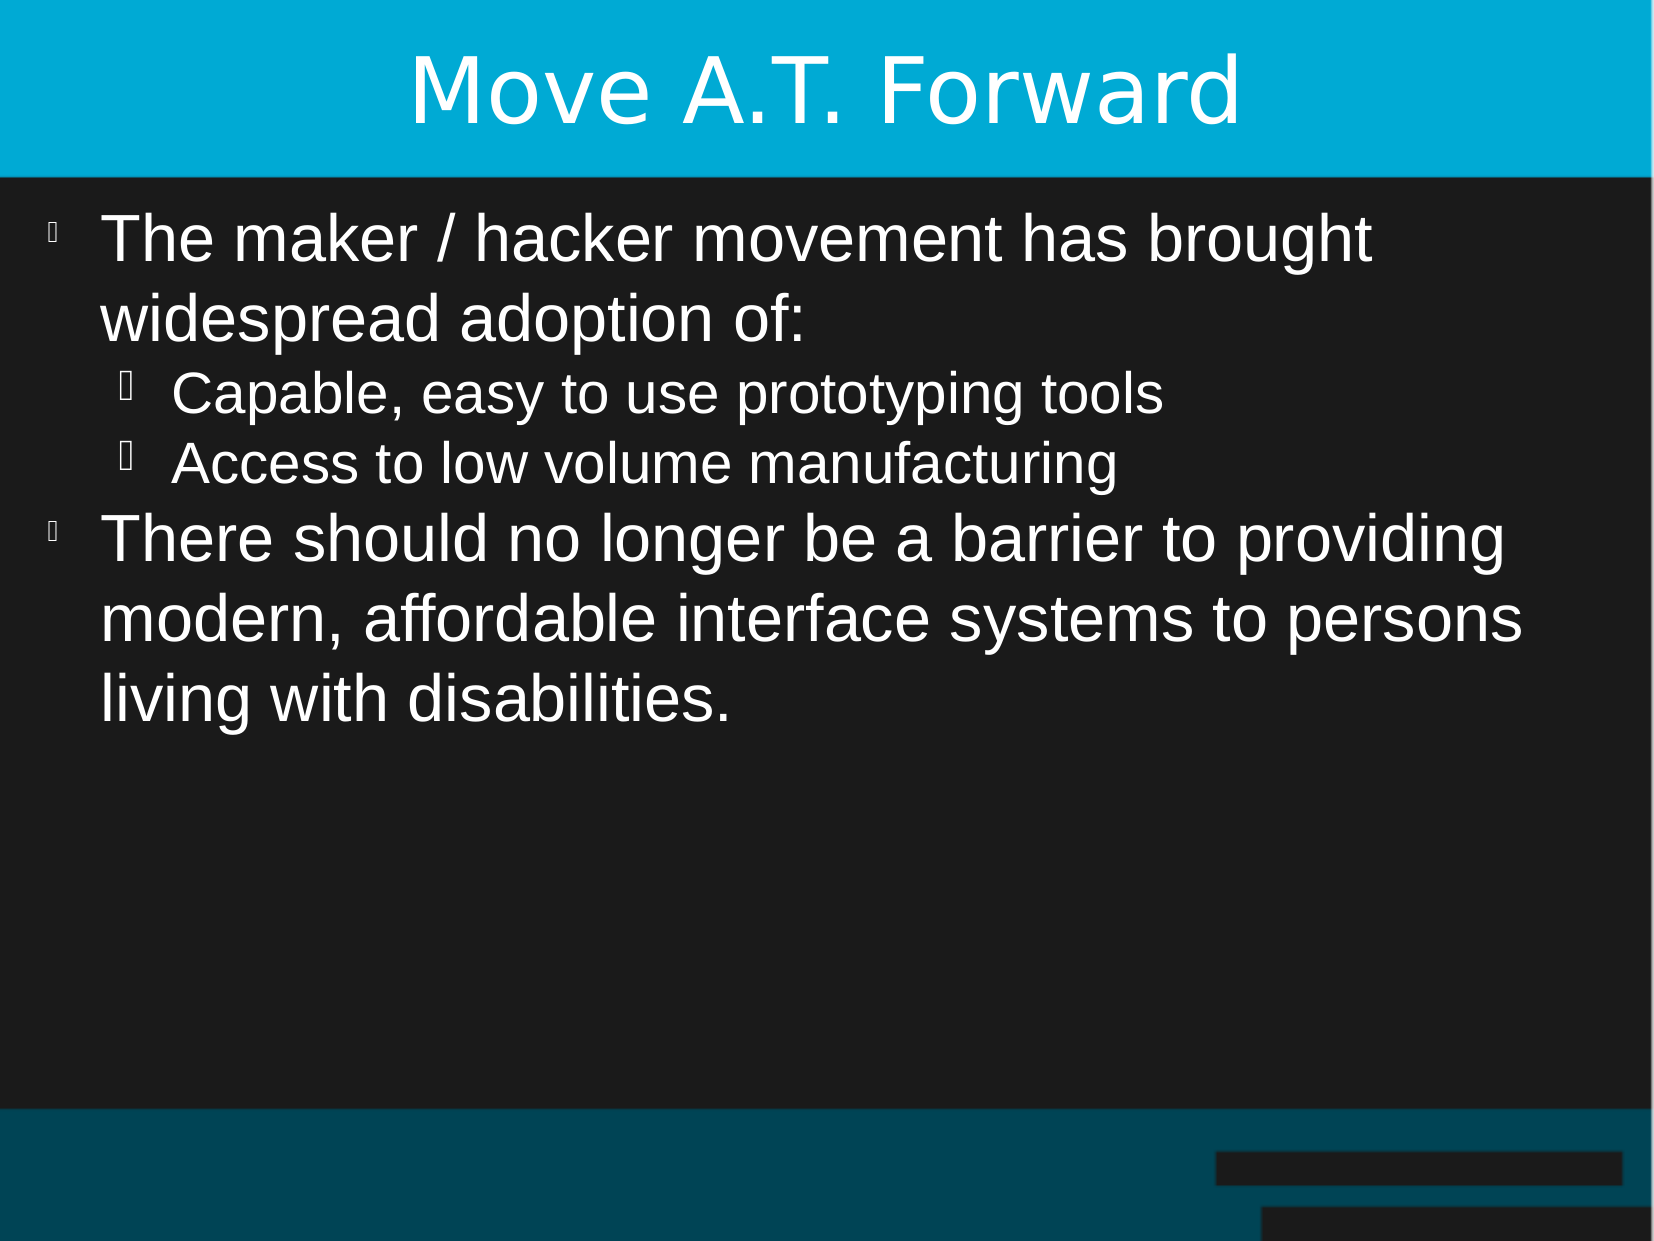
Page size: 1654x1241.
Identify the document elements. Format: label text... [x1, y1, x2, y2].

picture [0, 0, 1654, 1241]
text_box Move A.T. Forward [82, 8, 1571, 165]
picture [1216, 1151, 1623, 1185]
text_box The maker / hacker movement has brought widespread adoption of: Capable, easy to use prototyping tools Access to low volume manufacturing There should no longer be a barrier to providing modern, affordable interface systems to persons living with disabilities. [29, 194, 1635, 1095]
